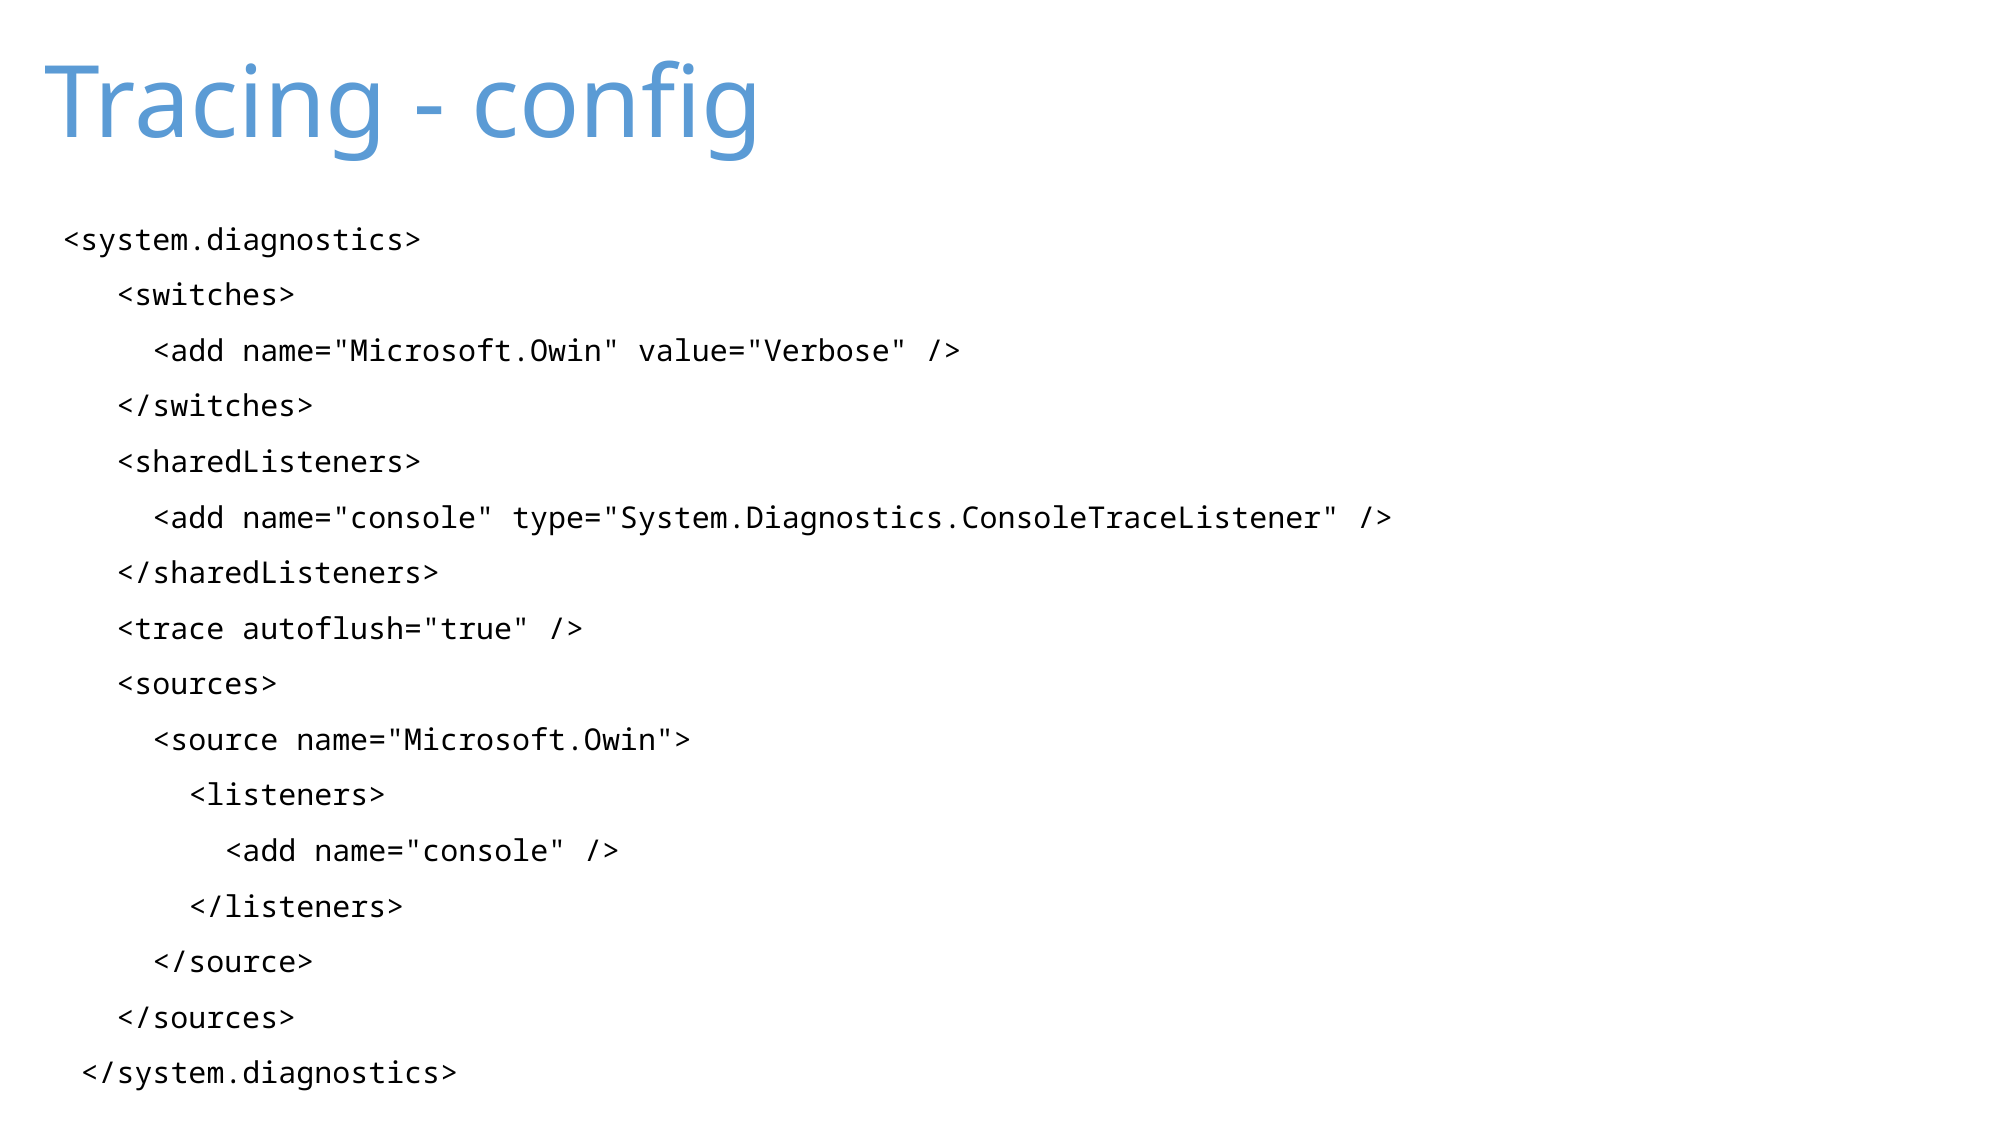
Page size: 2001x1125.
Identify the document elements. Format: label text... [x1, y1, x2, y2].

title Tracing - config [29, 29, 1979, 181]
list <system.diagnostics> <switches> <add name="Microsoft.Owin" value="Verbose" /> </switches> <sharedListeners> <add name="console" type="System.Diagnostics.ConsoleTraceListener" /> </sharedListeners> <trace autoflush="true" /> <sources> <source name="Microsoft.Owin"> <listeners> <add name="console" /> </listeners> </source> </sources> </system.diagnostics> [29, 205, 1979, 1101]
